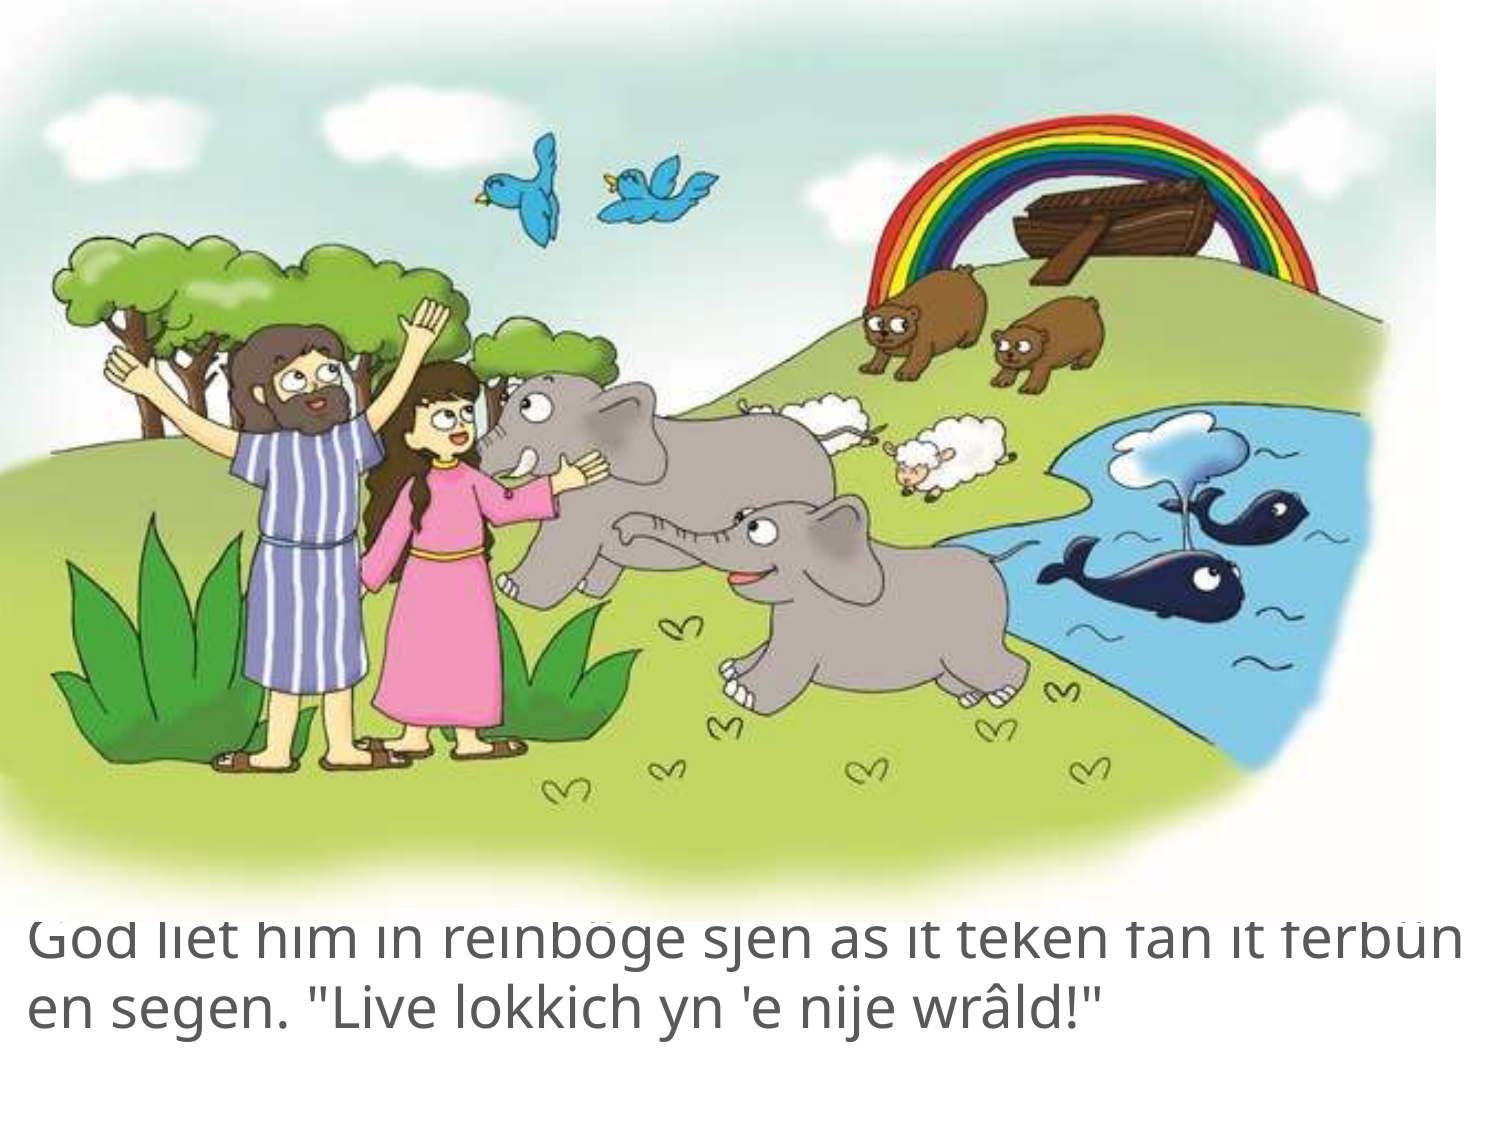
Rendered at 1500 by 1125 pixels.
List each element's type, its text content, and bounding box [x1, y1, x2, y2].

text_box God liet him in reinbôge sjen as it teken fan it ferbûn en segen. "Live lokkich yn 'e nije wrâld!" [11, 893, 1498, 1048]
picture [0, 0, 1436, 922]
